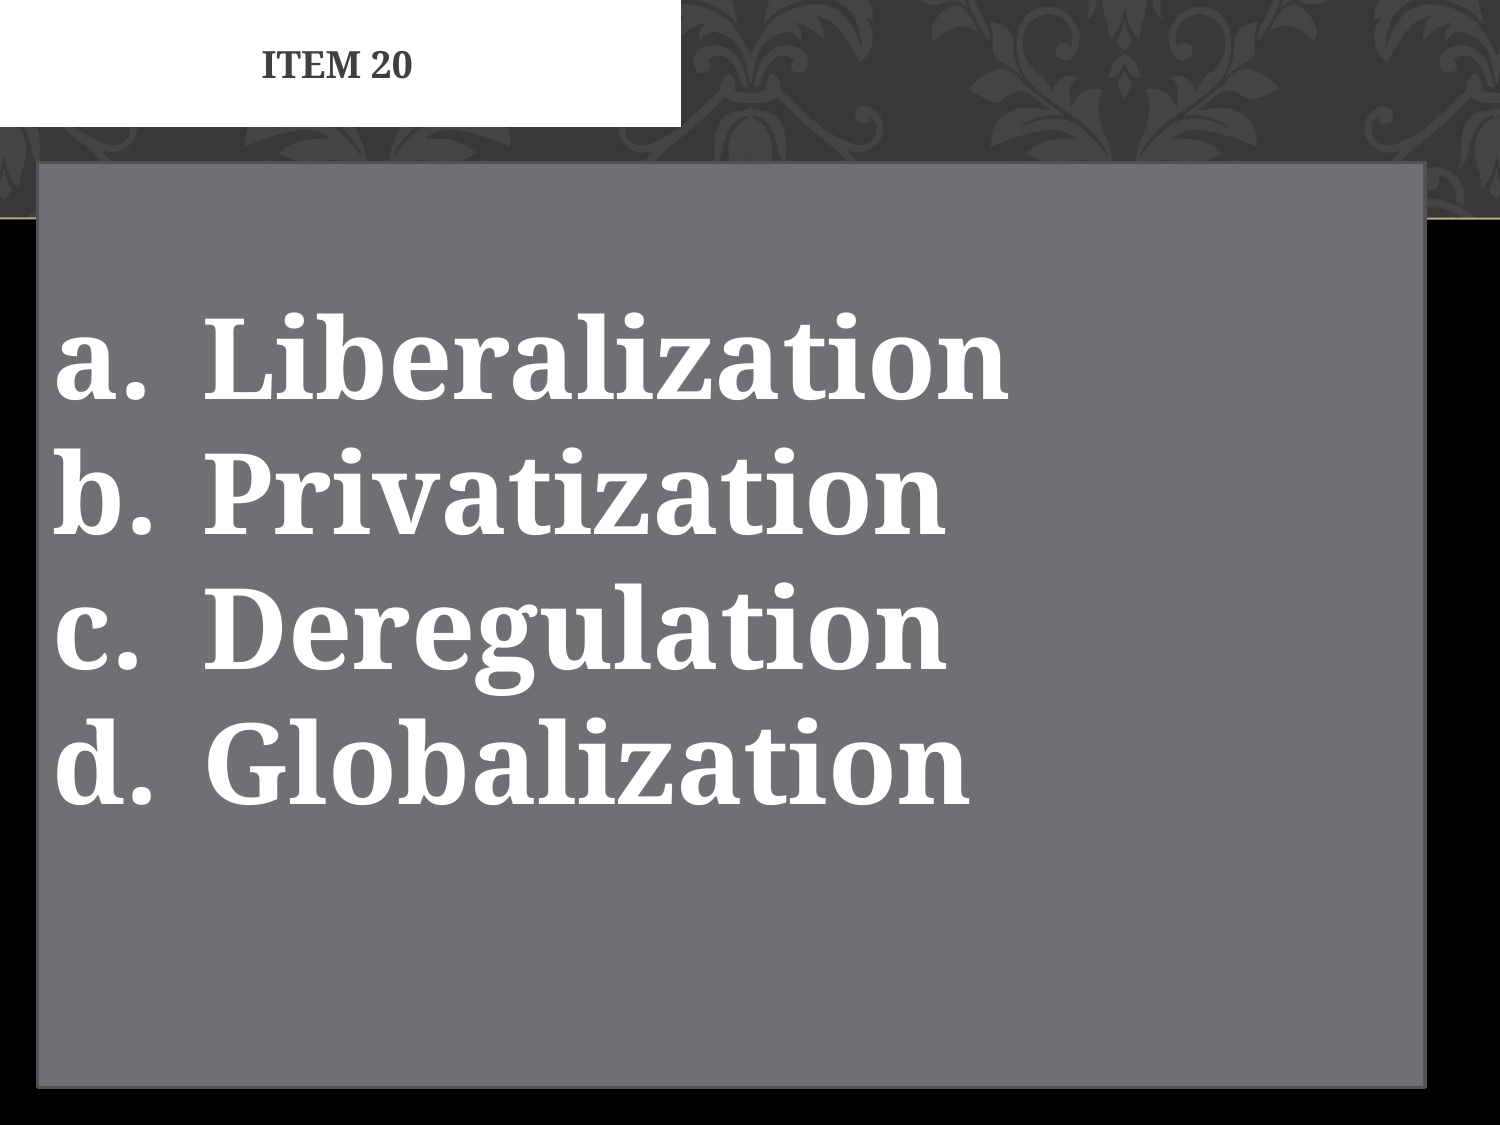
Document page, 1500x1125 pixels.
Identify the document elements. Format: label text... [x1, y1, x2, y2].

title Item 20 [0, 0, 681, 127]
text_box Liberalization Privatization Deregulation Globalization [36, 161, 1427, 1089]
